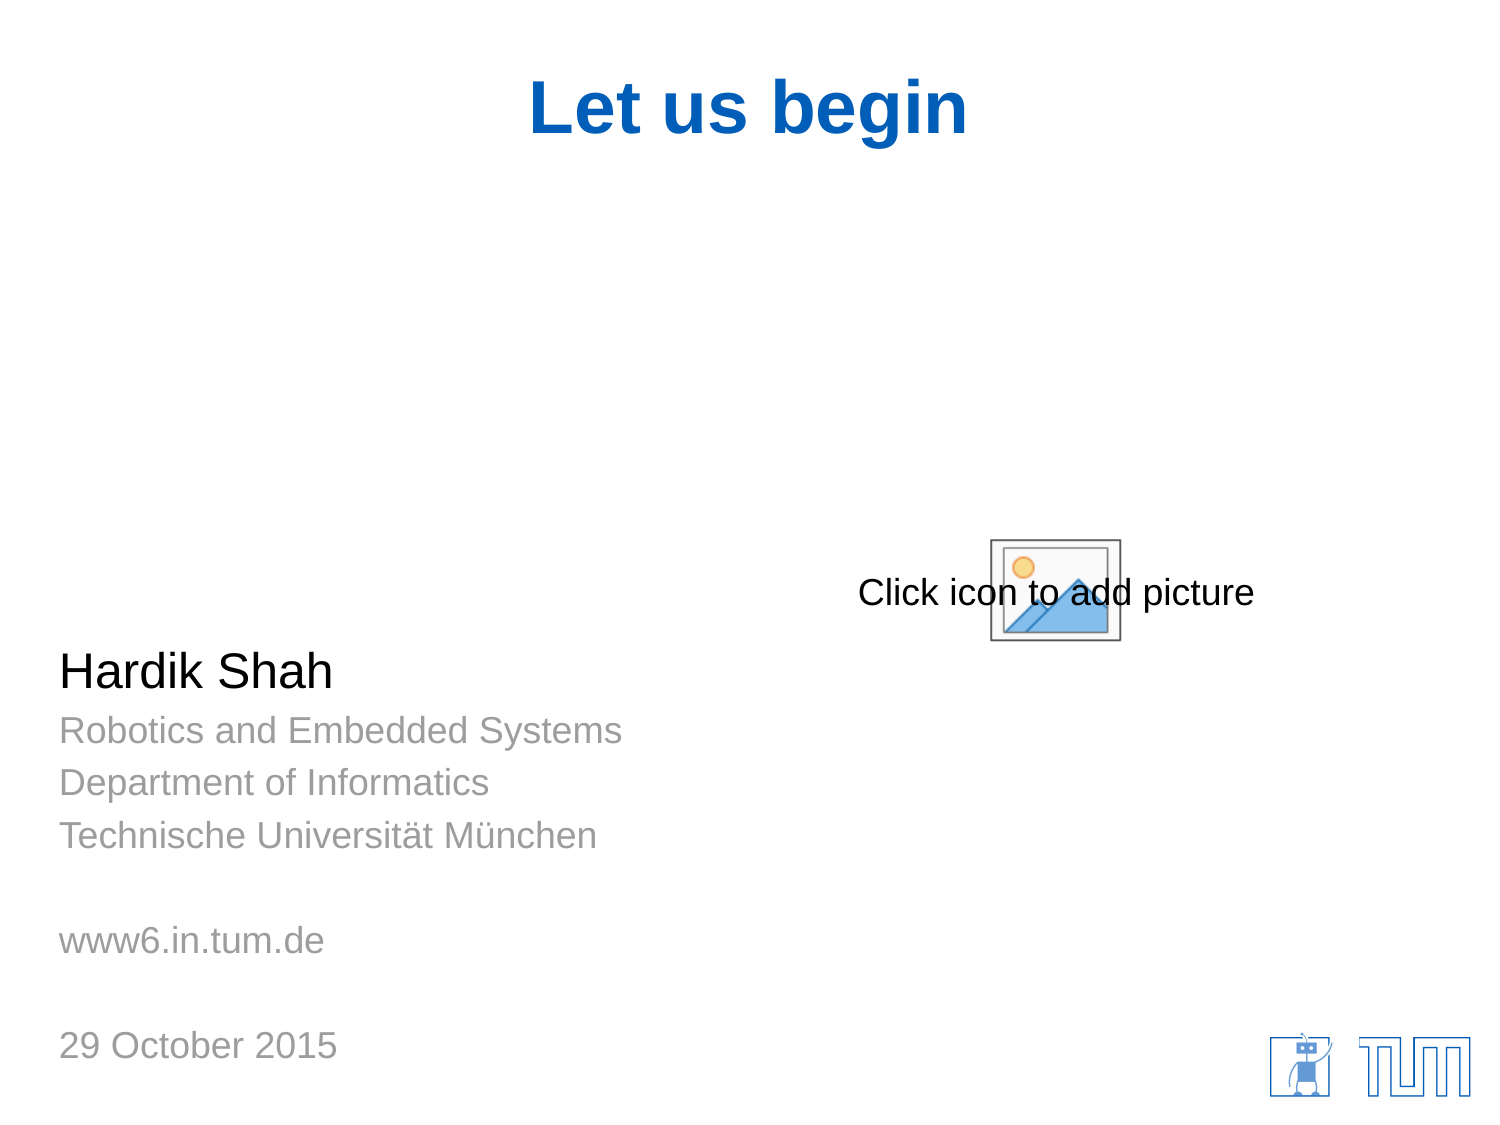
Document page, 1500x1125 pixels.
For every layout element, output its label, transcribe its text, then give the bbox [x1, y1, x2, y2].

title Let us begin [58, 58, 1441, 355]
subtitle Hardik Shah Robotics and Embedded Systems Department of Informatics Technische Universität München www6.in.tum.de 29 October 2015 [58, 415, 1441, 1066]
picture [1240, 1007, 1500, 1125]
picture [672, 206, 1441, 975]
